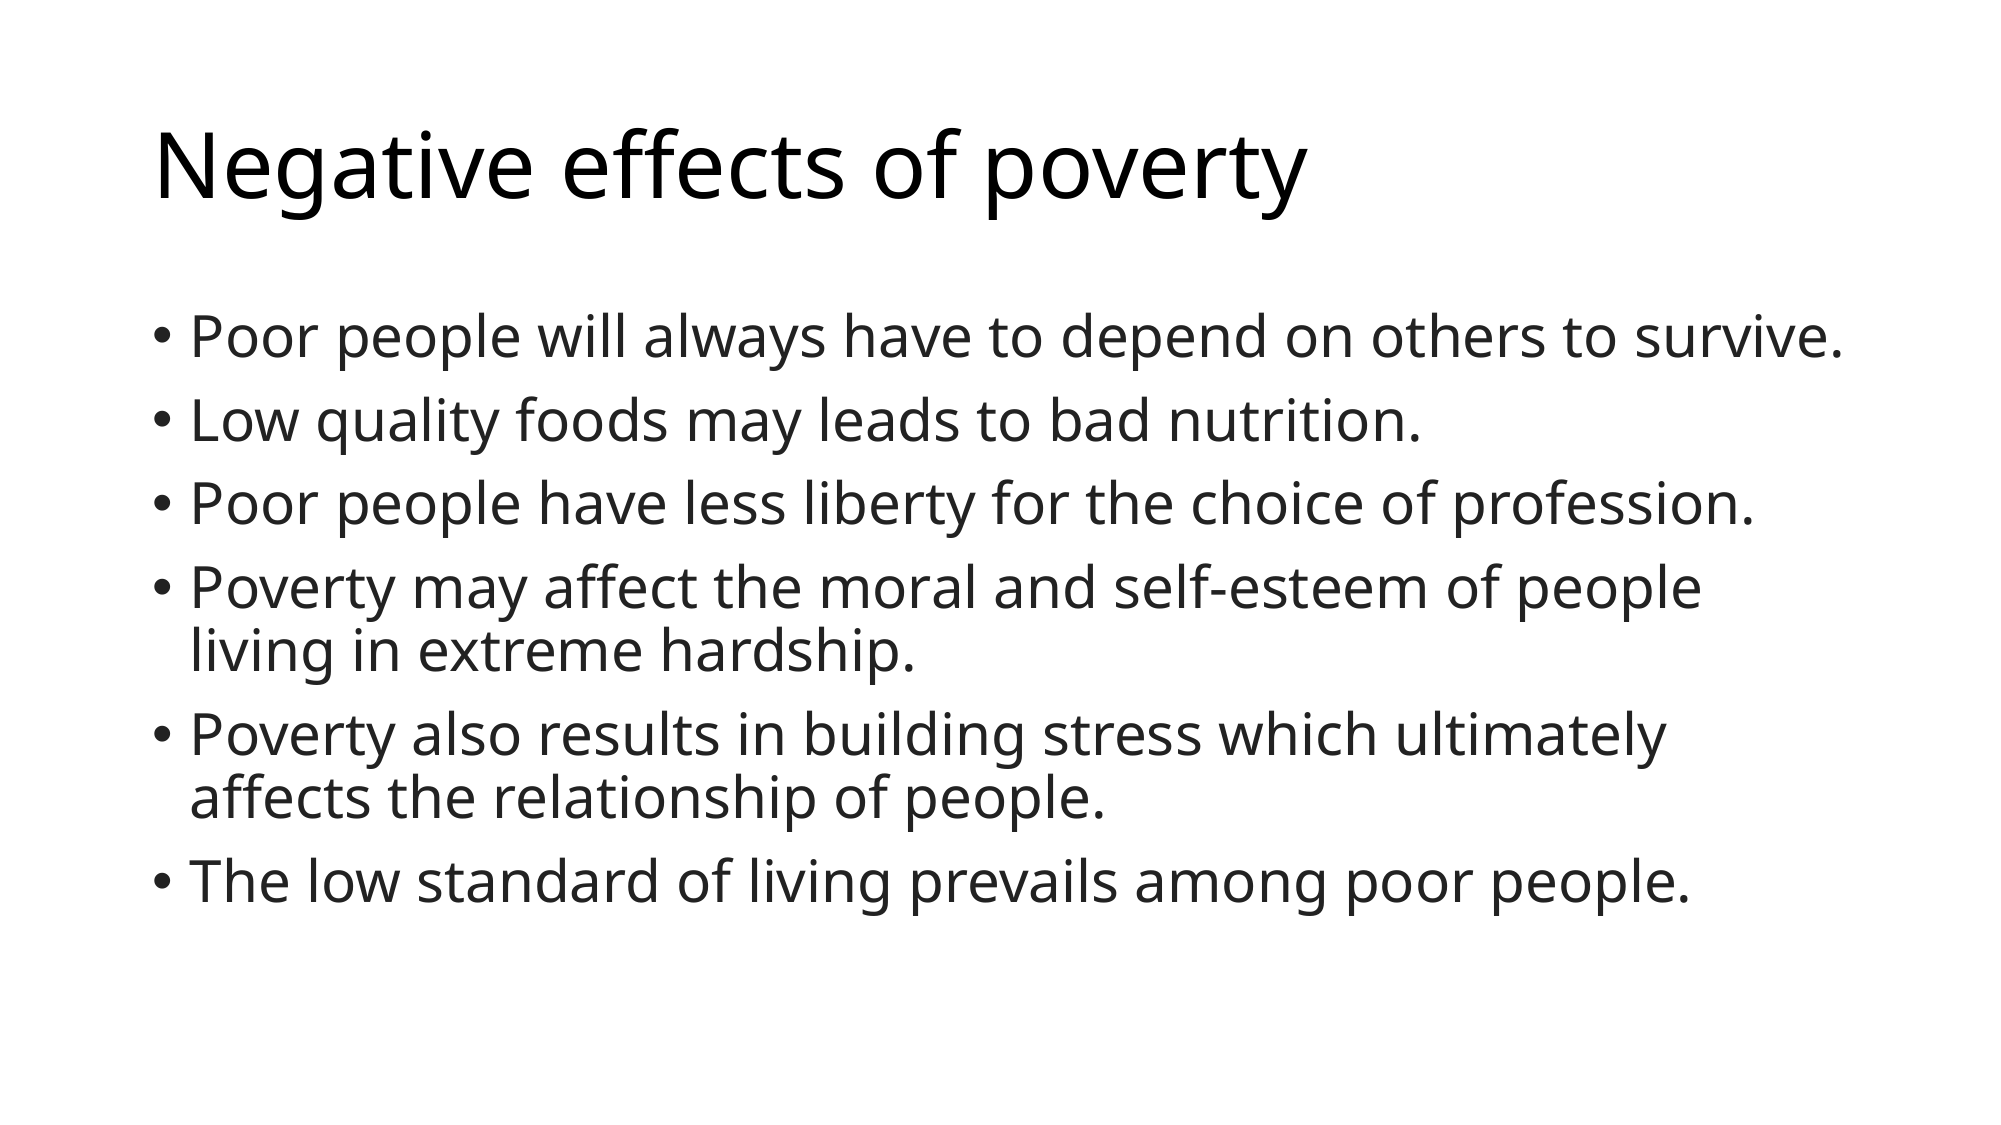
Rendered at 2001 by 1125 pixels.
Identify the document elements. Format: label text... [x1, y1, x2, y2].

list Poor people will always have to depend on others to survive. Low quality foods may leads to bad nutrition. Poor people have less liberty for the choice of profession. Poverty may affect the moral and self-esteem of people living in extreme hardship. Poverty also results in building stress which ultimately affects the relationship of people. The low standard of living prevails among poor people. [137, 299, 1863, 1014]
title Negative effects of poverty [137, 59, 1863, 278]
